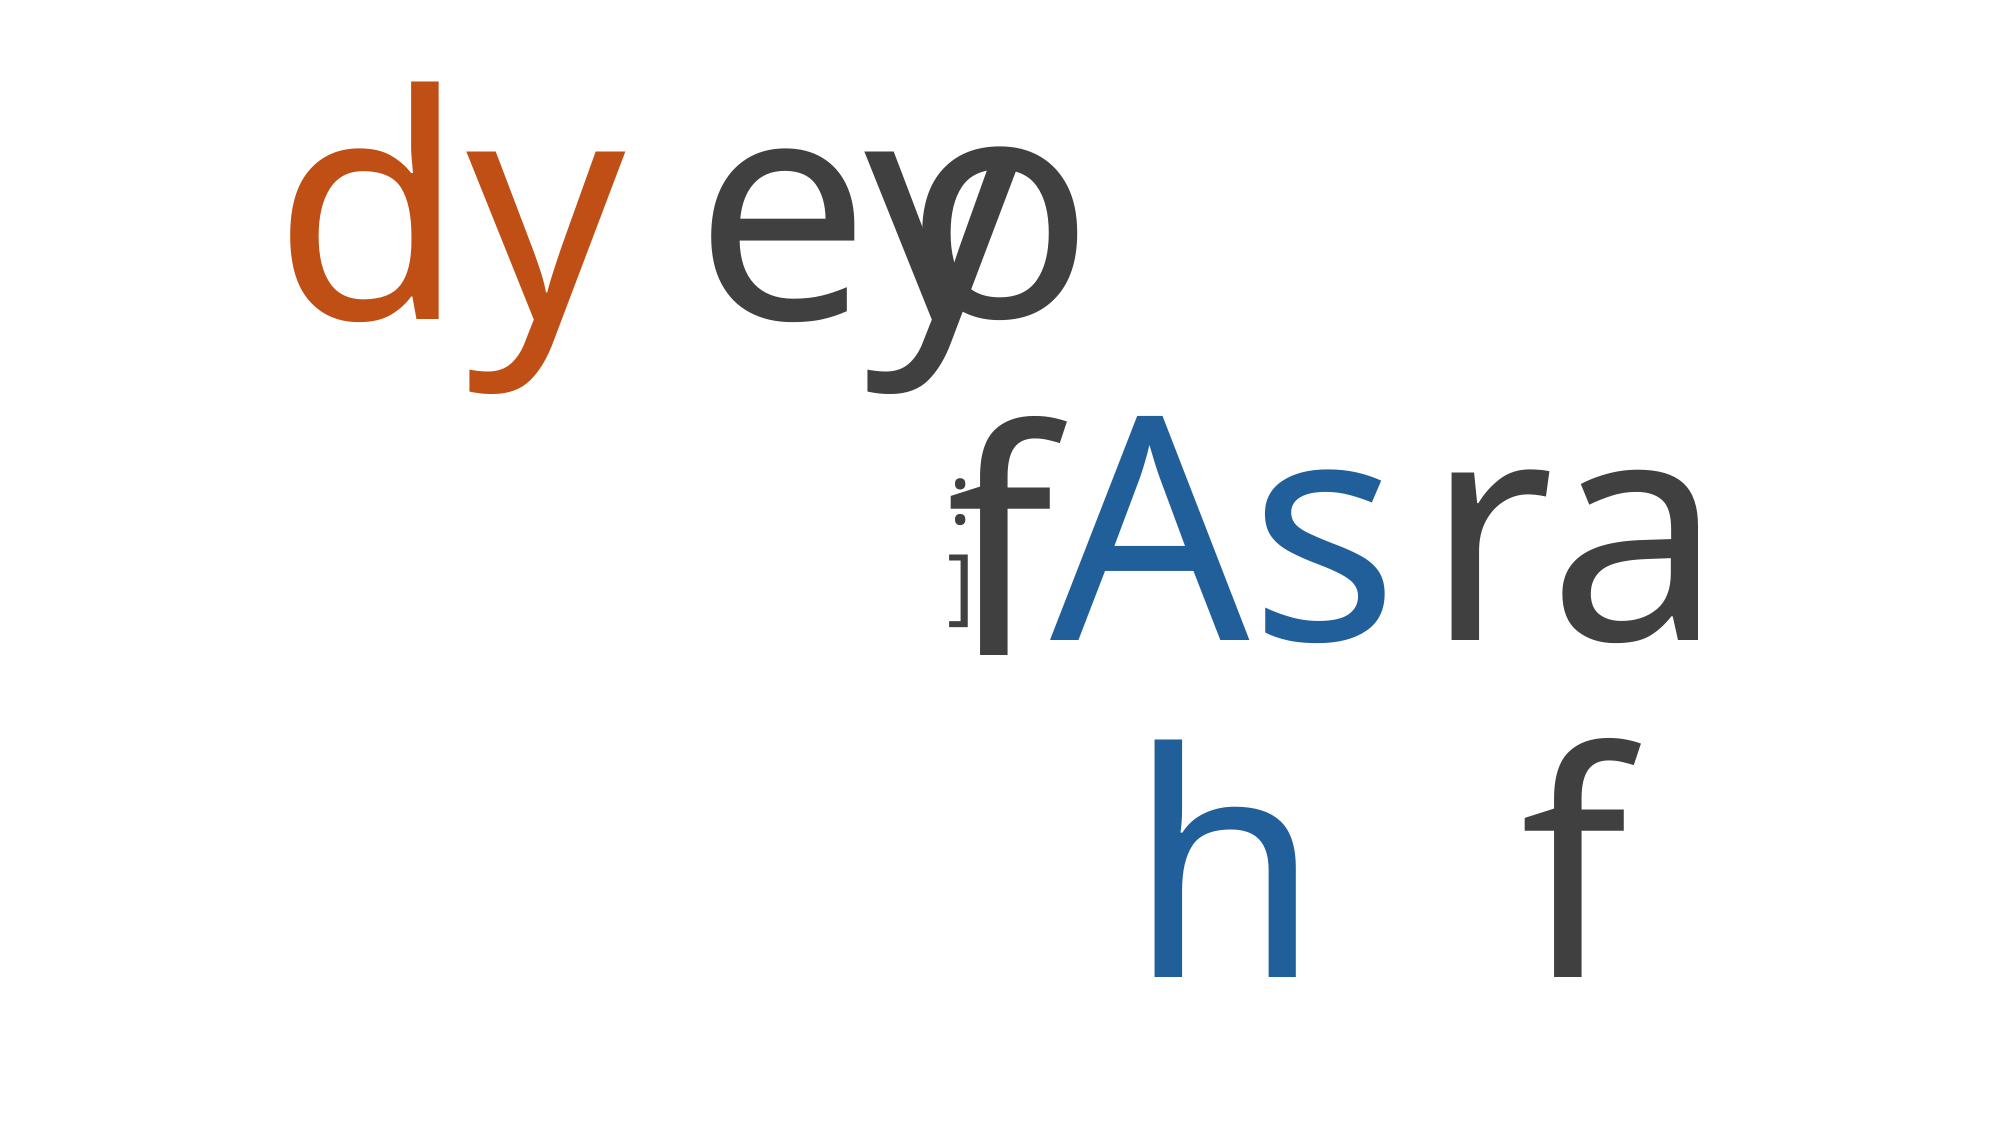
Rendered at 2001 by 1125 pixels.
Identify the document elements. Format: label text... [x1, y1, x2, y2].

text_box of [859, 394, 1141, 731]
text_box raf [1410, 651, 1739, 1053]
text_box :] [921, 539, 1000, 640]
title Ody [217, 79, 646, 395]
text_box ssey [646, 46, 1072, 395]
text_box Ash [999, 651, 1410, 1053]
